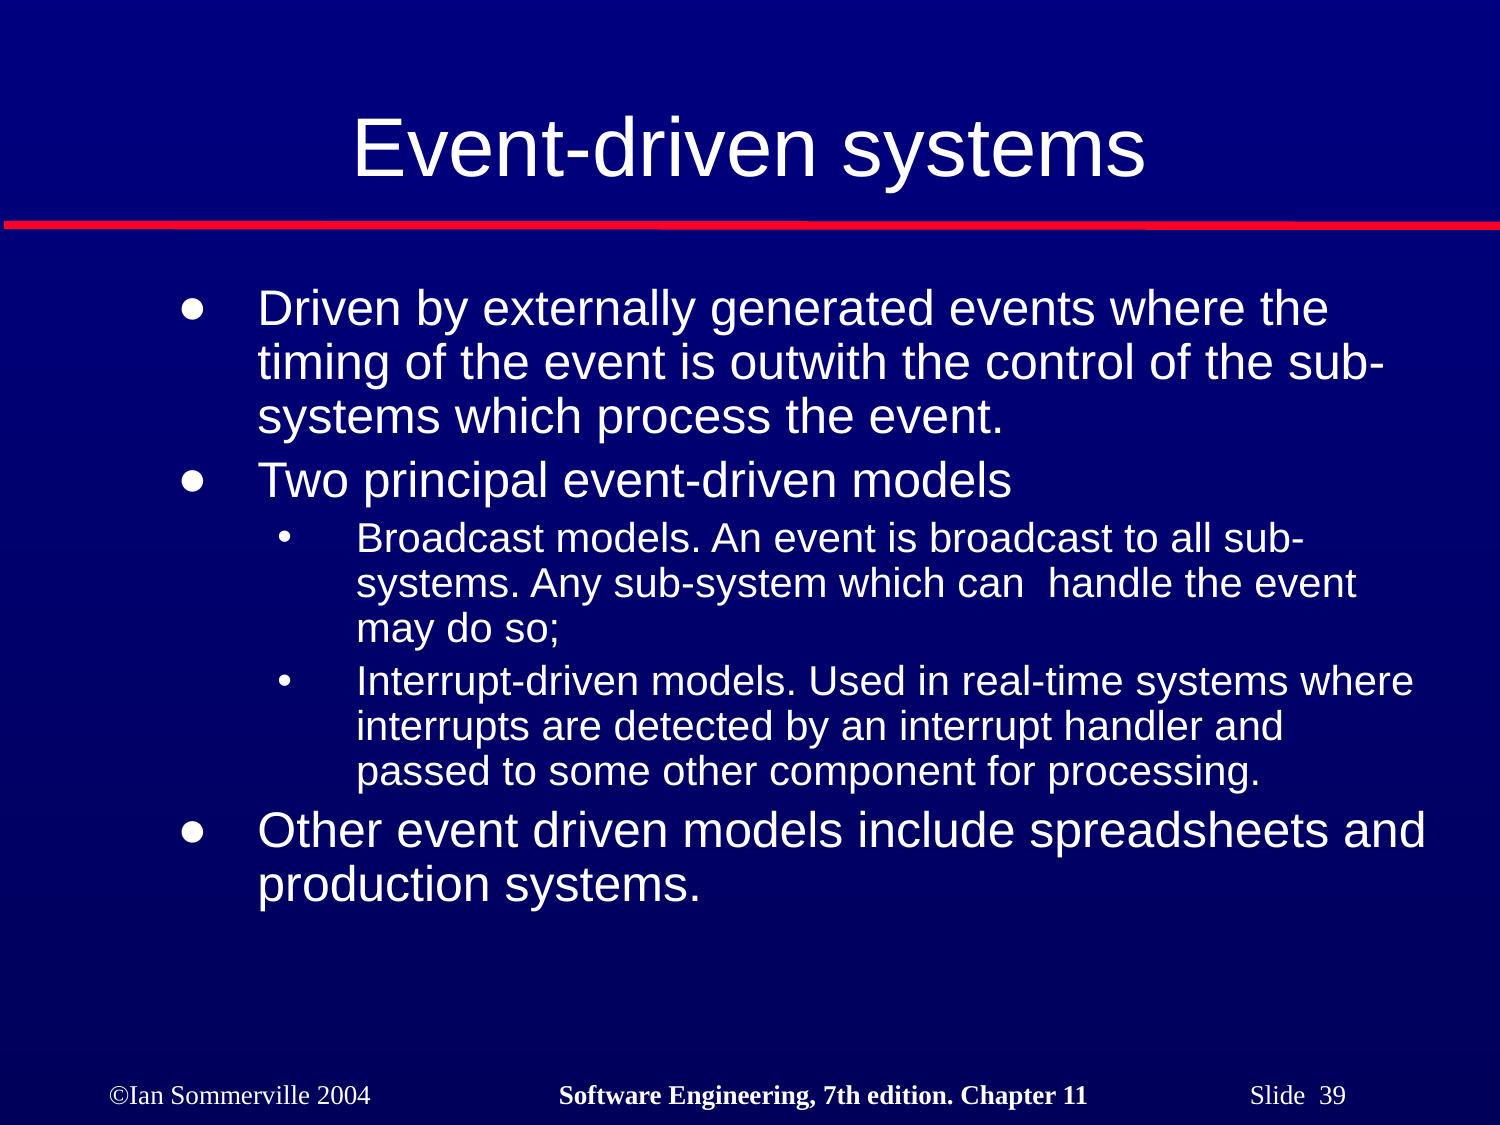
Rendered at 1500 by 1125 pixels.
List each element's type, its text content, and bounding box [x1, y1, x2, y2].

list Driven by externally generated events where the timing of the event is outwith the control of the sub-systems which process the event. Two principal event-driven models Broadcast models. An event is broadcast to all sub-systems. Any sub-system which can handle the event may do so; Interrupt-driven models. Used in real-time systems where interrupts are detected by an interrupt handler and passed to some other component for processing. Other event driven models include spreadsheets and production systems. [162, 275, 1443, 953]
title Event-driven systems [109, 50, 1391, 201]
